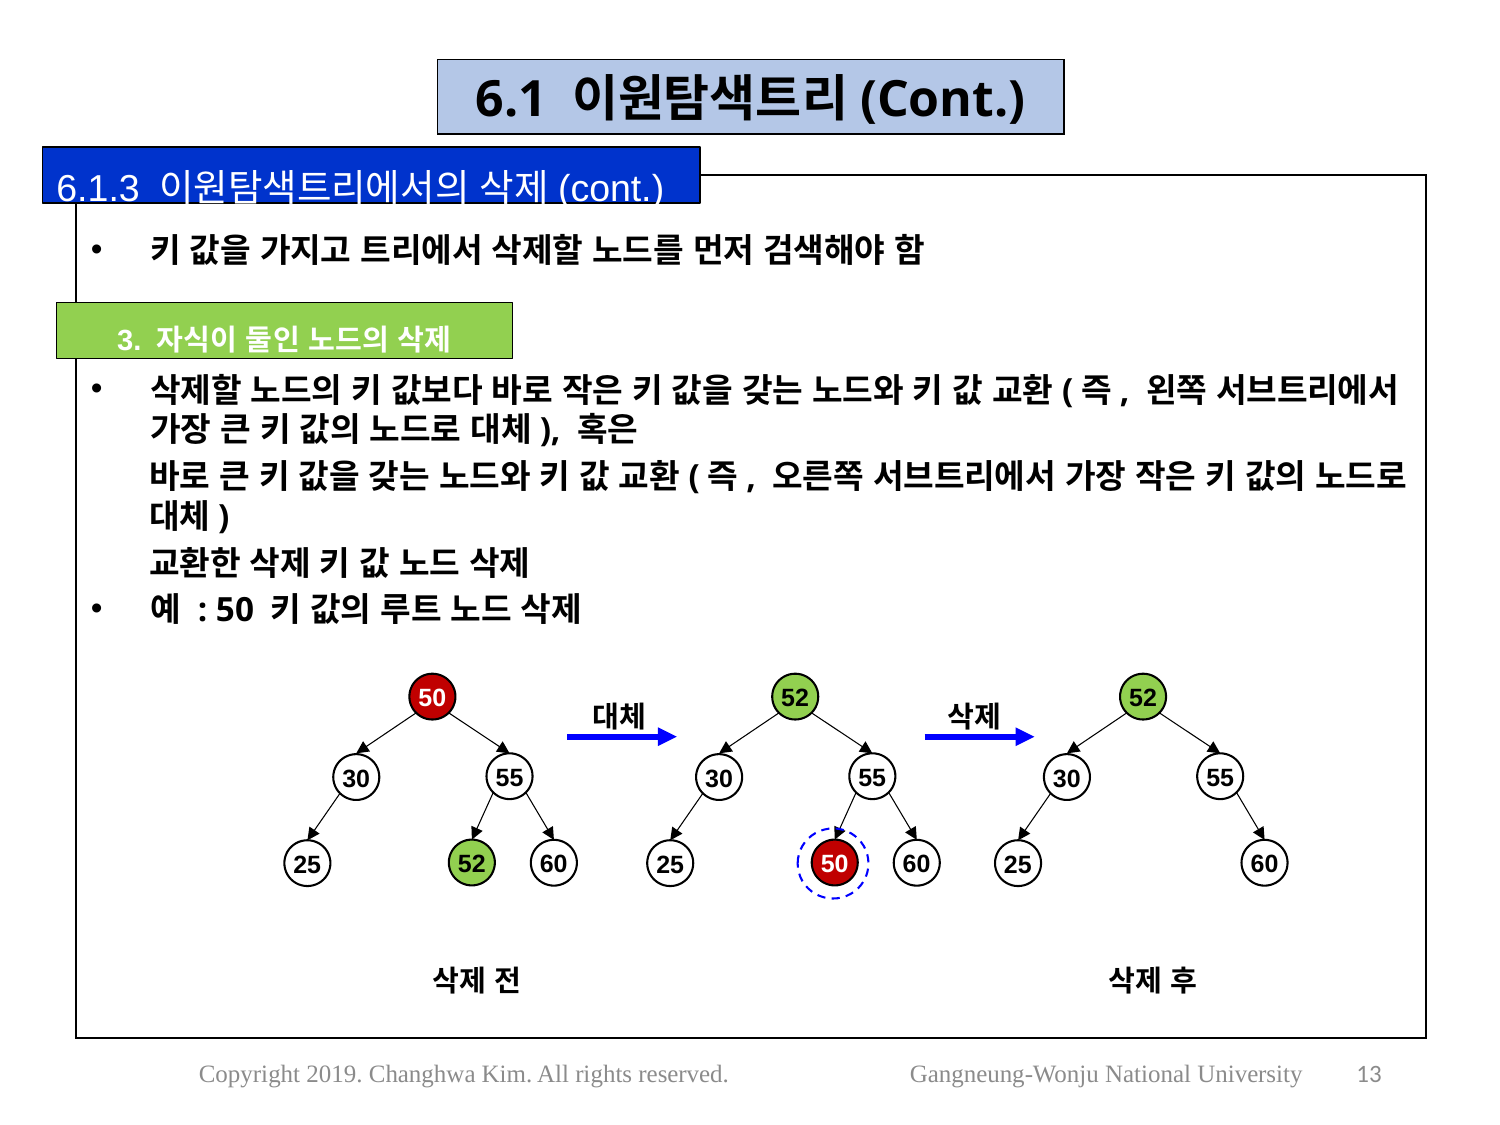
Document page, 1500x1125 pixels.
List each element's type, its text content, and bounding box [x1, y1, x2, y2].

text_box 삭제 [940, 737, 994, 742]
text_box 6.1 이원탐색트리(Cont.) [437, 59, 1064, 135]
text_box 키 값을 가지고 트리에서 삭제할 노드를 먼저 검색해야 함 삭제할 노드의 키 값보다 바로 작은 키 값을 갖는 노드와 키 값 교환(즉, 왼쪽 서브트리에서 가장 큰 키 값의 노드로 대체), 혹은 바로 큰 키 값을 갖는 노드와 키 값 교환(즉, 오른쪽 서브트리에서 가장 작은 키 값의 노드로 대체) 교환한 삭제 키 값 노드 삭제 예 : 50 키 값의 루트 노드 삭제 [76, 174, 1426, 1039]
footer Copyright 2019. Changhwa Kim. All rights reserved. Gangneung-Wonju National University [179, 1042, 1324, 1103]
text_box 6.1.3 이원탐색트리에서의 삭제(cont.) [42, 146, 700, 203]
text_box 3. 자식이 둘인 노드의 삭제 [56, 302, 513, 359]
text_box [994, 673, 1288, 887]
text_box 삭제 전 [418, 954, 538, 1005]
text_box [647, 673, 940, 887]
text_box 삭제 [940, 691, 994, 736]
text_box 대체 [577, 737, 647, 742]
text_box [805, 887, 861, 900]
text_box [284, 673, 577, 887]
text_box 대체 [577, 691, 647, 736]
text_box 삭제 후 [1093, 954, 1213, 1005]
slide_number 13 [1324, 1042, 1397, 1103]
